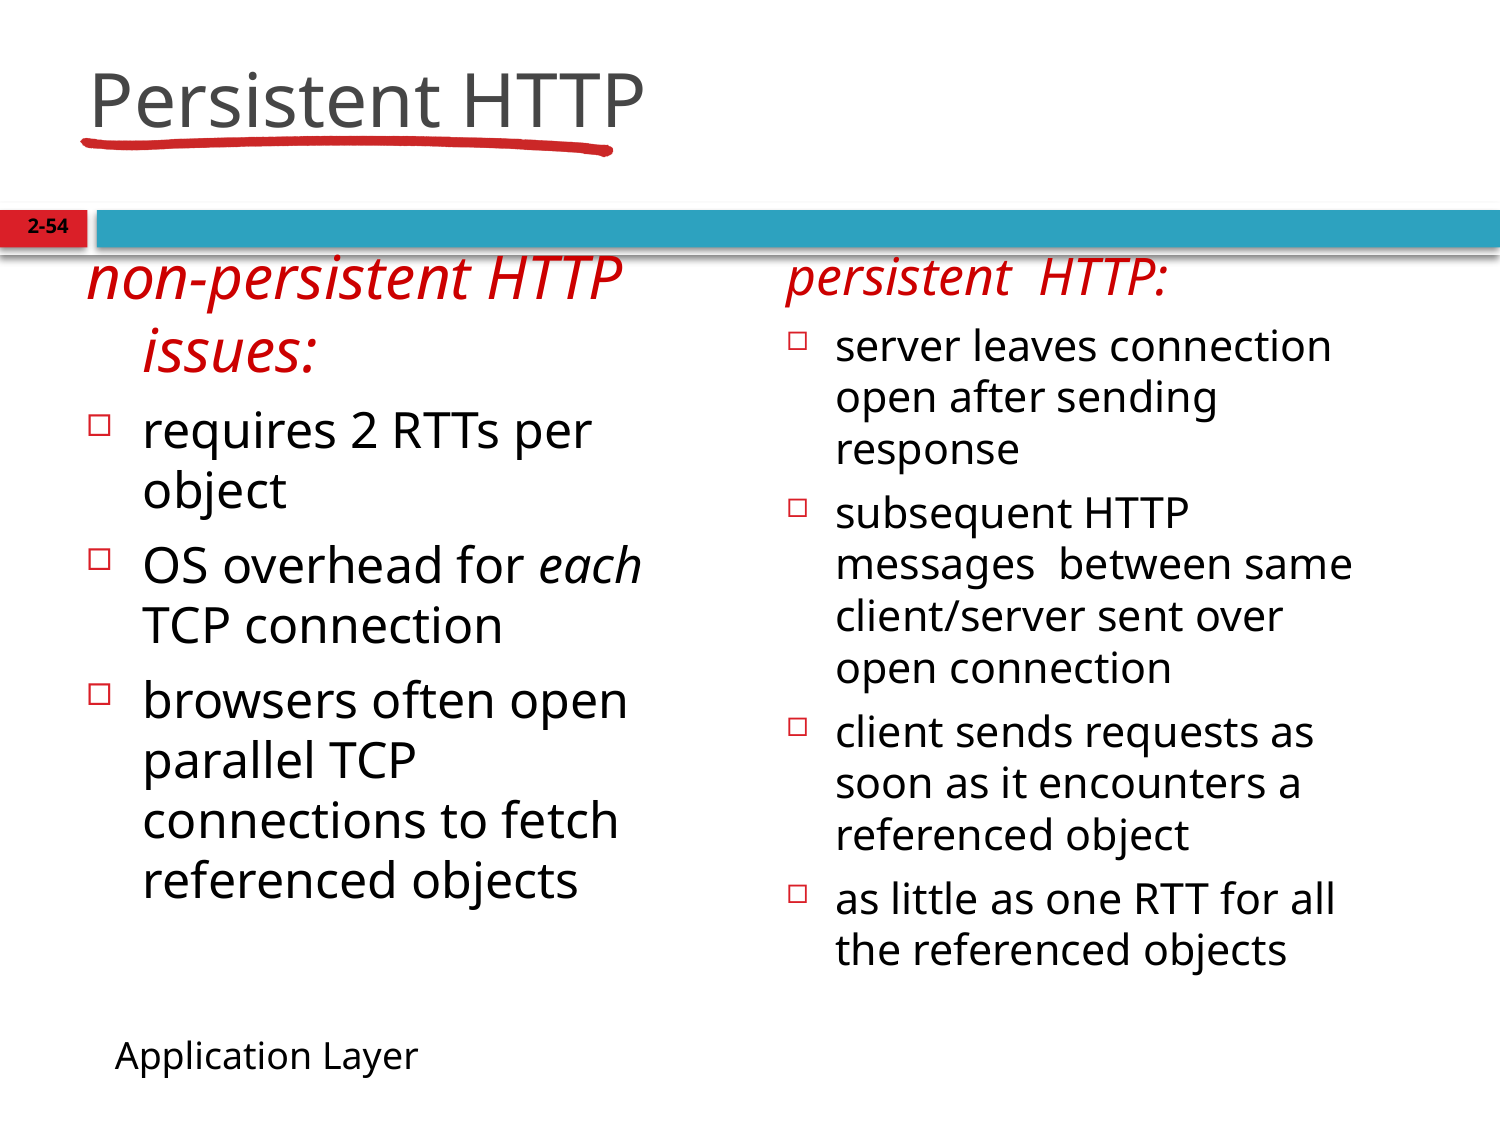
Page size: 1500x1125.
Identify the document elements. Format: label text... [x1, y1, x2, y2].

footer Application Layer [99, 1024, 990, 1085]
list non-persistent HTTP issues: requires 2 RTTs per object OS overhead for each TCP connection browsers often open parallel TCP connections to fetch referenced objects [71, 232, 717, 995]
title Persistent HTTP [74, 28, 1350, 166]
list persistent HTTP: server leaves connection open after sending response subsequent HTTP messages between same client/server sent over open connection client sends requests as soon as it encounters a referenced object as little as one RTT for all the referenced objects [771, 235, 1397, 999]
slide_number 2-54 [0, 206, 97, 250]
picture [76, 130, 620, 164]
